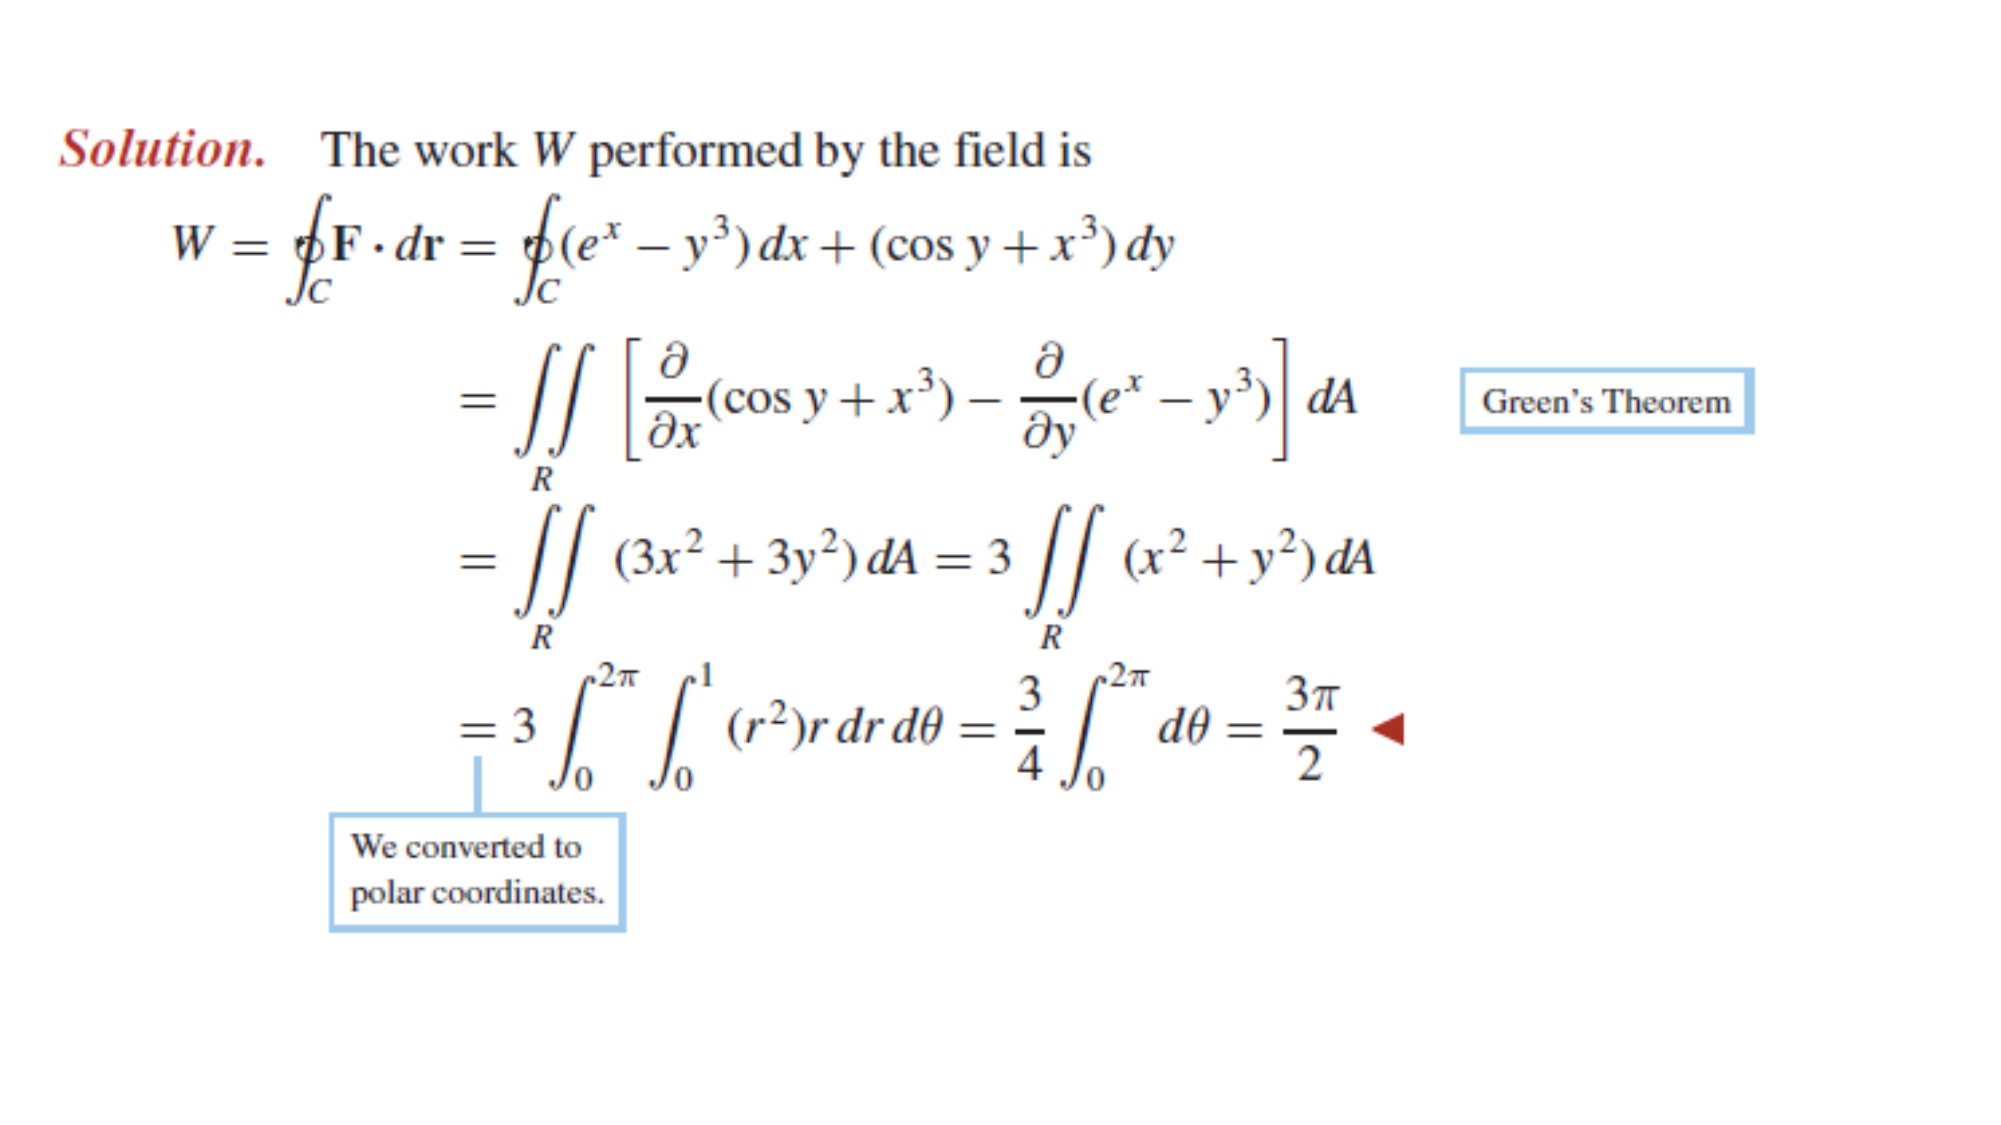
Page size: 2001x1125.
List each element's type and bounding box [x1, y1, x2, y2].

picture [35, 95, 1930, 998]
